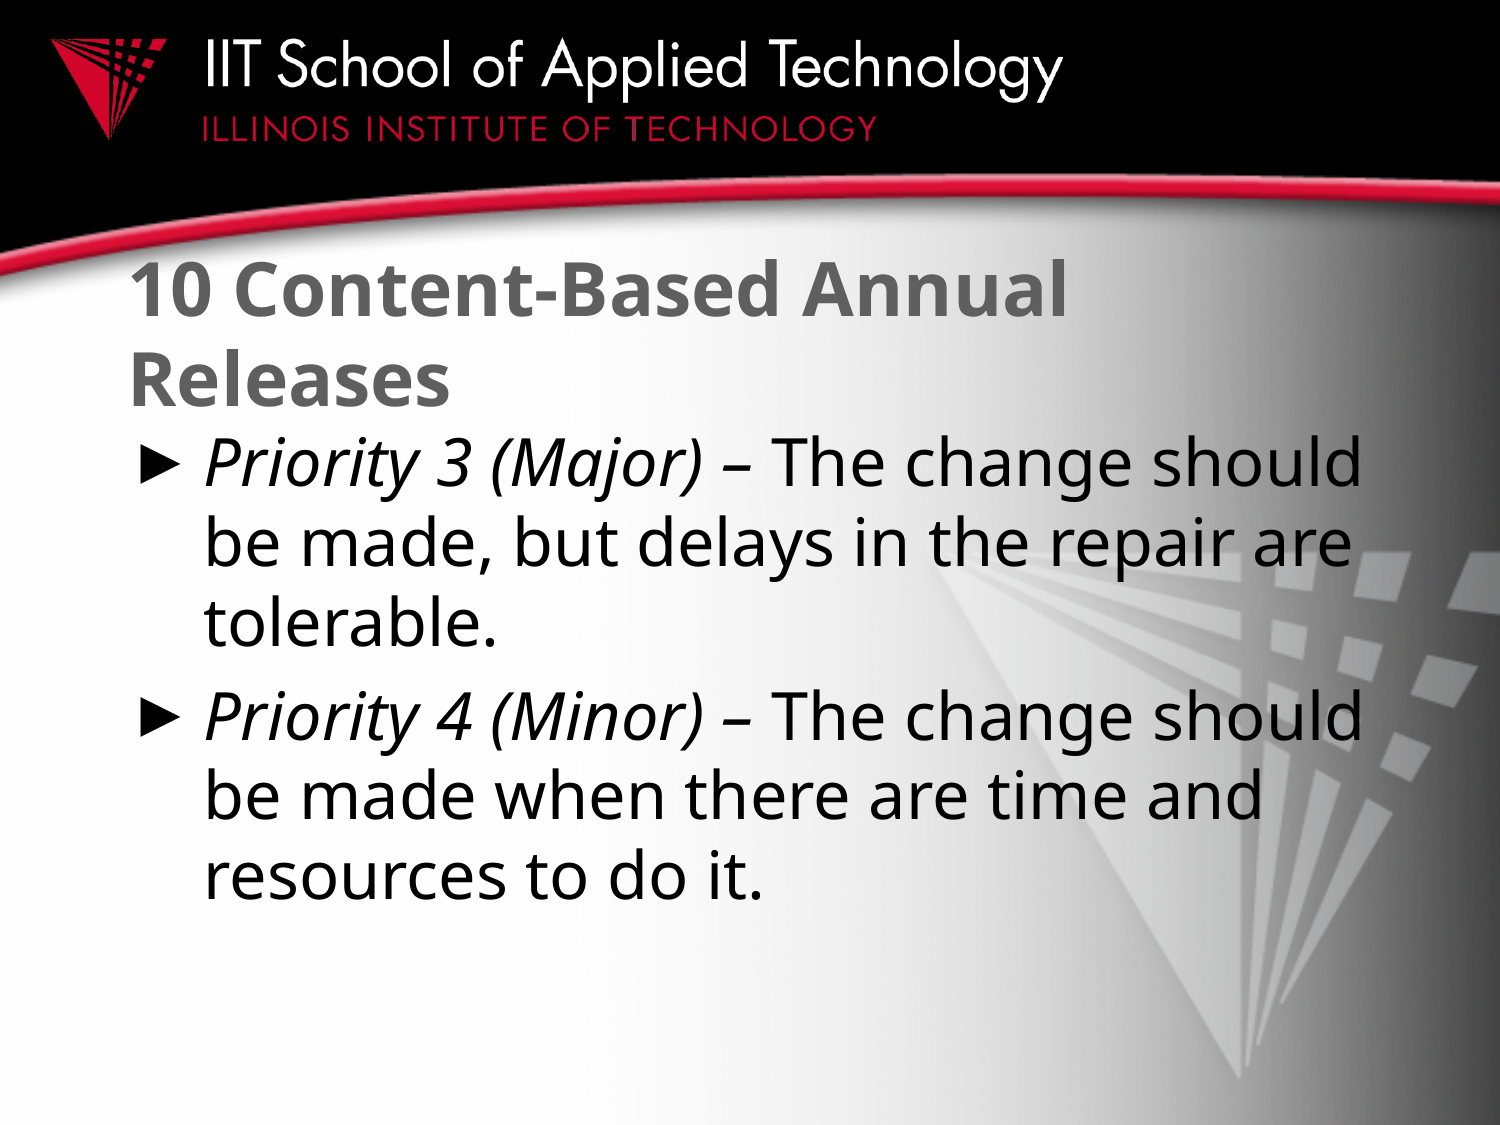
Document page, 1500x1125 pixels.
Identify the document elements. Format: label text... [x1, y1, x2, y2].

list Priority 3 (Major) – The change should be made, but delays in the repair are tolerable. Priority 4 (Minor) – The change should be made when there are time and resources to do it. [112, 412, 1413, 1101]
title 10 Content-Based Annual Releases [112, 249, 1413, 412]
picture [0, 0, 1500, 1125]
